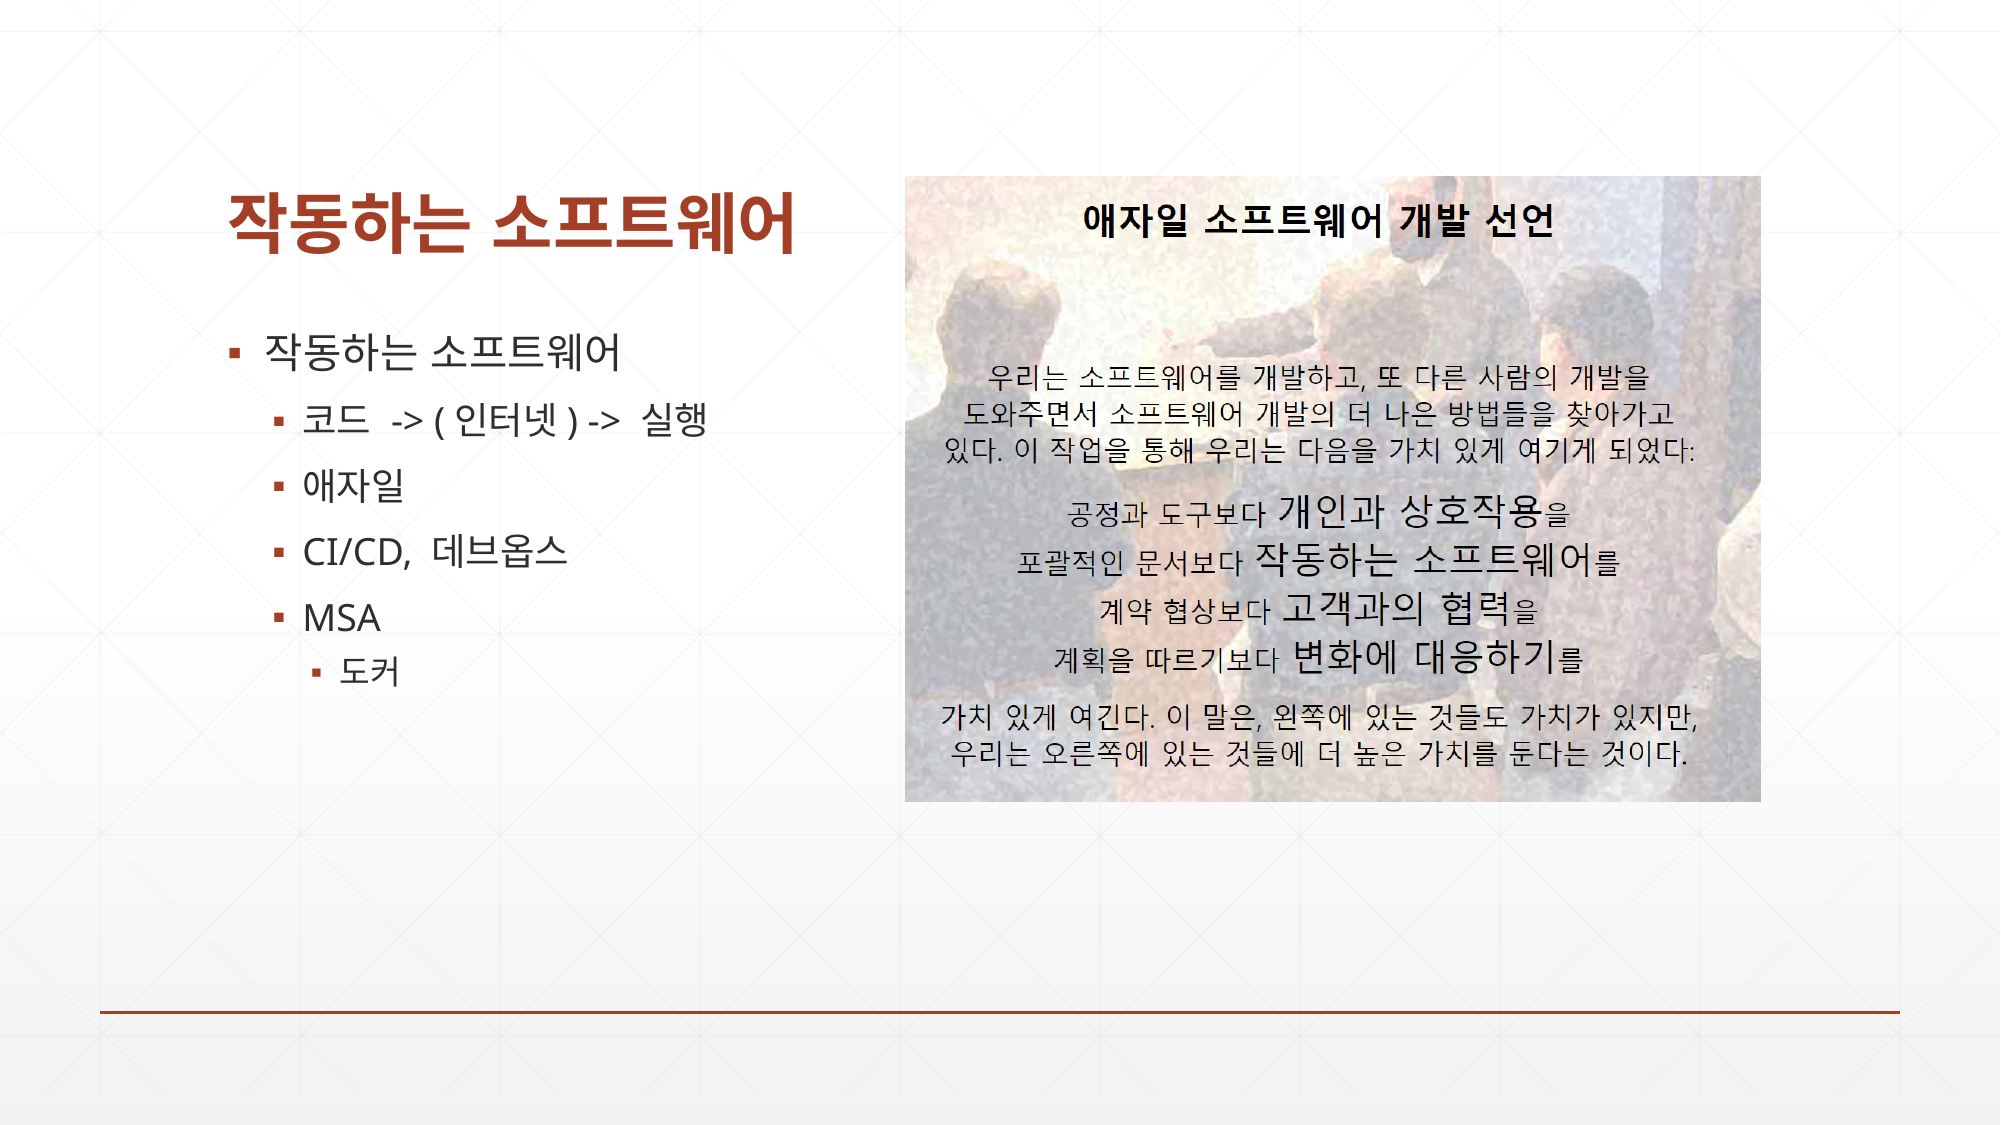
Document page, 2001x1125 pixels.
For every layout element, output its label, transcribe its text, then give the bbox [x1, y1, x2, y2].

picture [905, 176, 1761, 802]
list 작동하는 소프트웨어 코드 -> (인터넷) -> 실행 애자일 CI/CD, 데브옵스 MSA 도커 [212, 324, 1788, 950]
title 작동하는 소프트웨어 [212, 82, 1788, 271]
